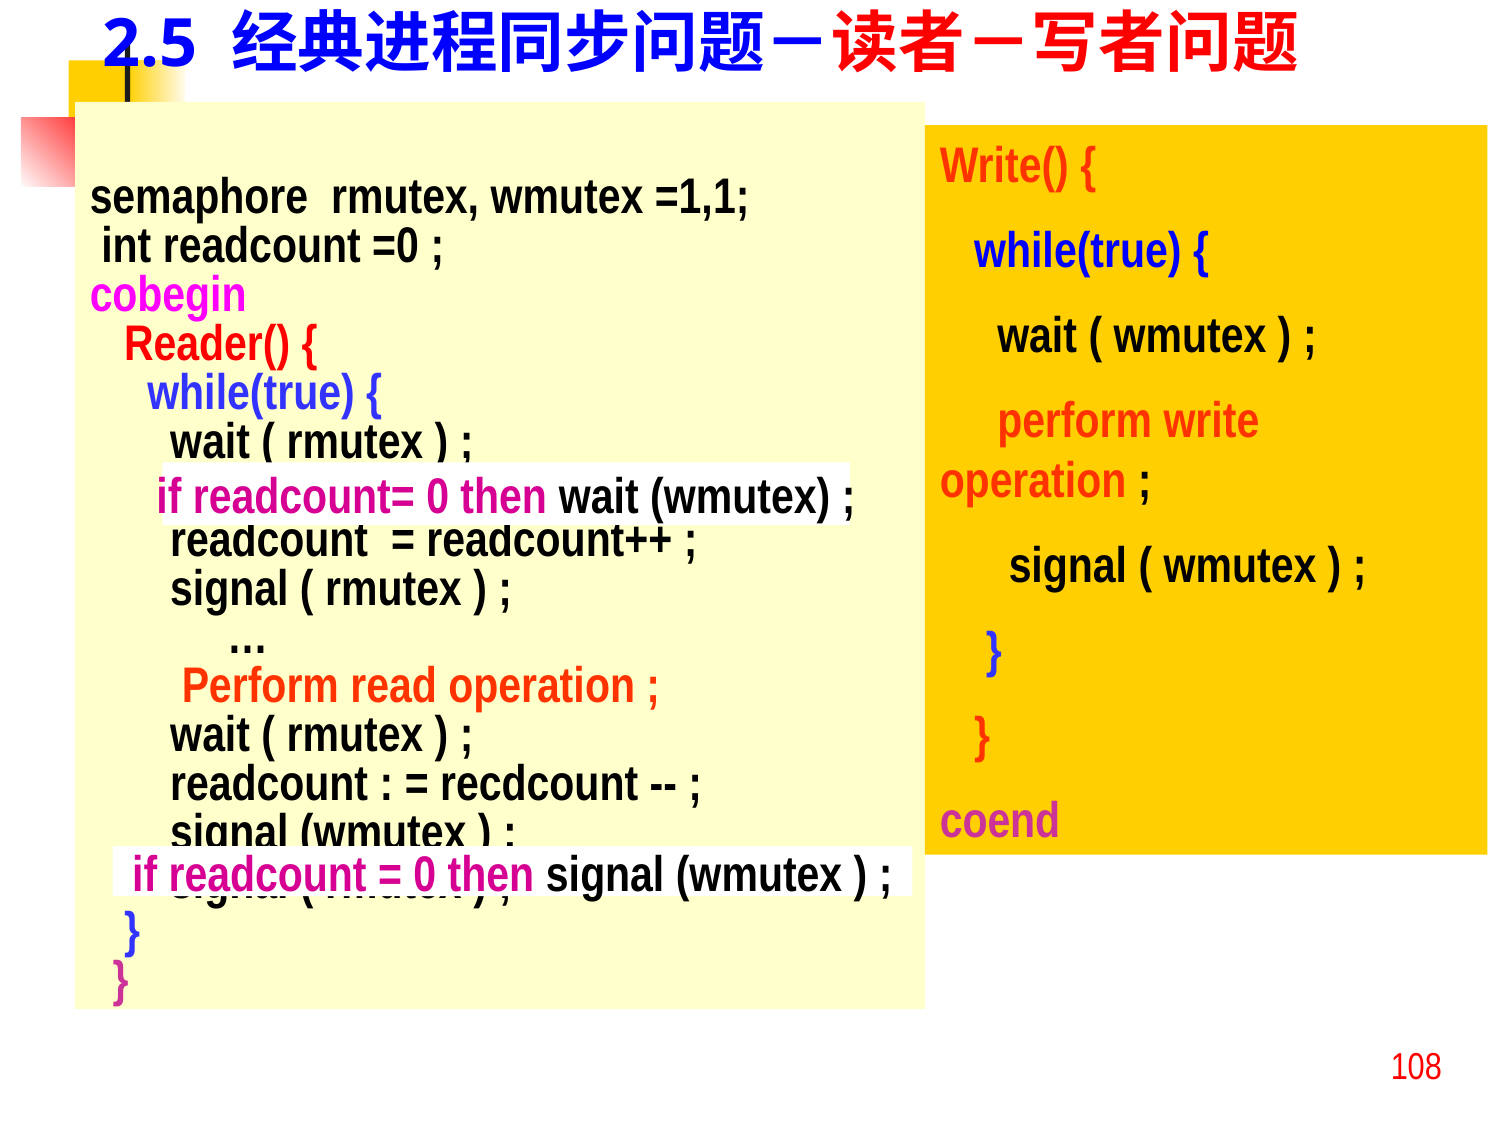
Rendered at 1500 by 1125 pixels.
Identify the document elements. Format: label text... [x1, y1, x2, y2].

text_box [50, 449, 913, 525]
text_box Write() { while(true) { wait ( wmutex ) ; perform write operation ; signal ( wmutex ) ; } } coend [924, 125, 1488, 855]
text_box semaphore rmutex, wmutex =1,1; int readcount =0 ; cobegin Reader() { while(true) { wait ( rmutex ) ; wait (wmutex) ; readcount = readcount++ ; signal ( rmutex ) ; … Perform read operation ; wait ( rmutex ) ; readcount : = recdcount -- ; signal (wmutex ) ; signal ( rmutex ) ; } } [75, 101, 925, 1009]
text_box 2.5 经典进程同步问题－读者－写者问题 [87, 0, 1447, 88]
text_box if readcount = 0 then signal (wmutex ) ; [112, 846, 913, 897]
text_box 108 [1376, 1034, 1471, 1094]
text_box if readcount= 0 then wait (wmutex) ; [162, 462, 850, 525]
